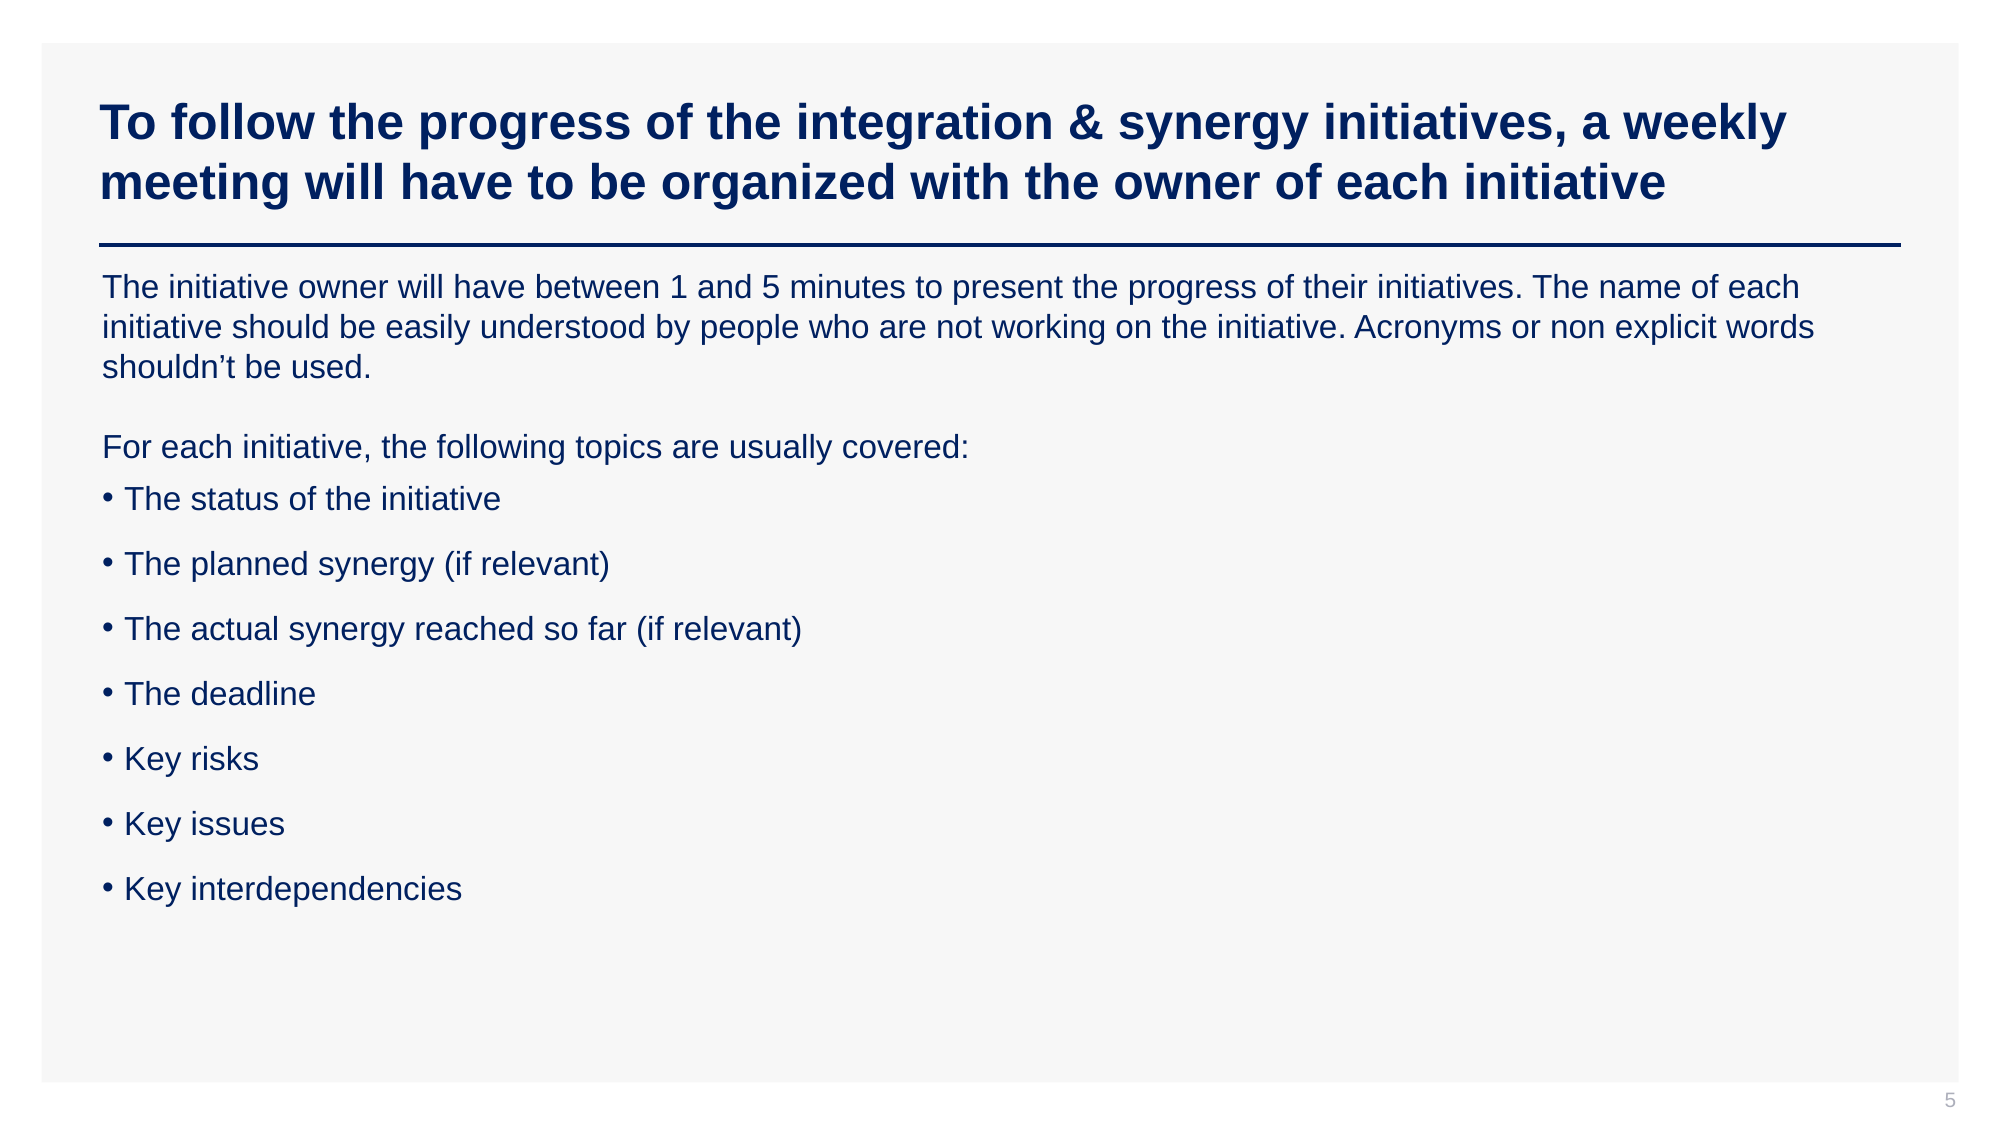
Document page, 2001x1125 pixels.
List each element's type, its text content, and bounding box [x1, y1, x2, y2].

title To follow the progress of the integration & synergy initiatives, a weekly meeting will have to be organized with the owner of each initiative [84, 59, 1901, 239]
slide_number 5 [1506, 1088, 1957, 1119]
text_box The initiative owner will have between 1 and 5 minutes to present the progress of their initiatives. The name of each initiative should be easily understood by people who are not working on the initiative. Acronyms or non explicit words shouldn’t be used. For each initiative, the following topics are usually covered: The status of the initiative The planned synergy (if relevant) The actual synergy reached so far (if relevant) The deadline Key risks Key issues Key interdependencies [102, 265, 1901, 908]
